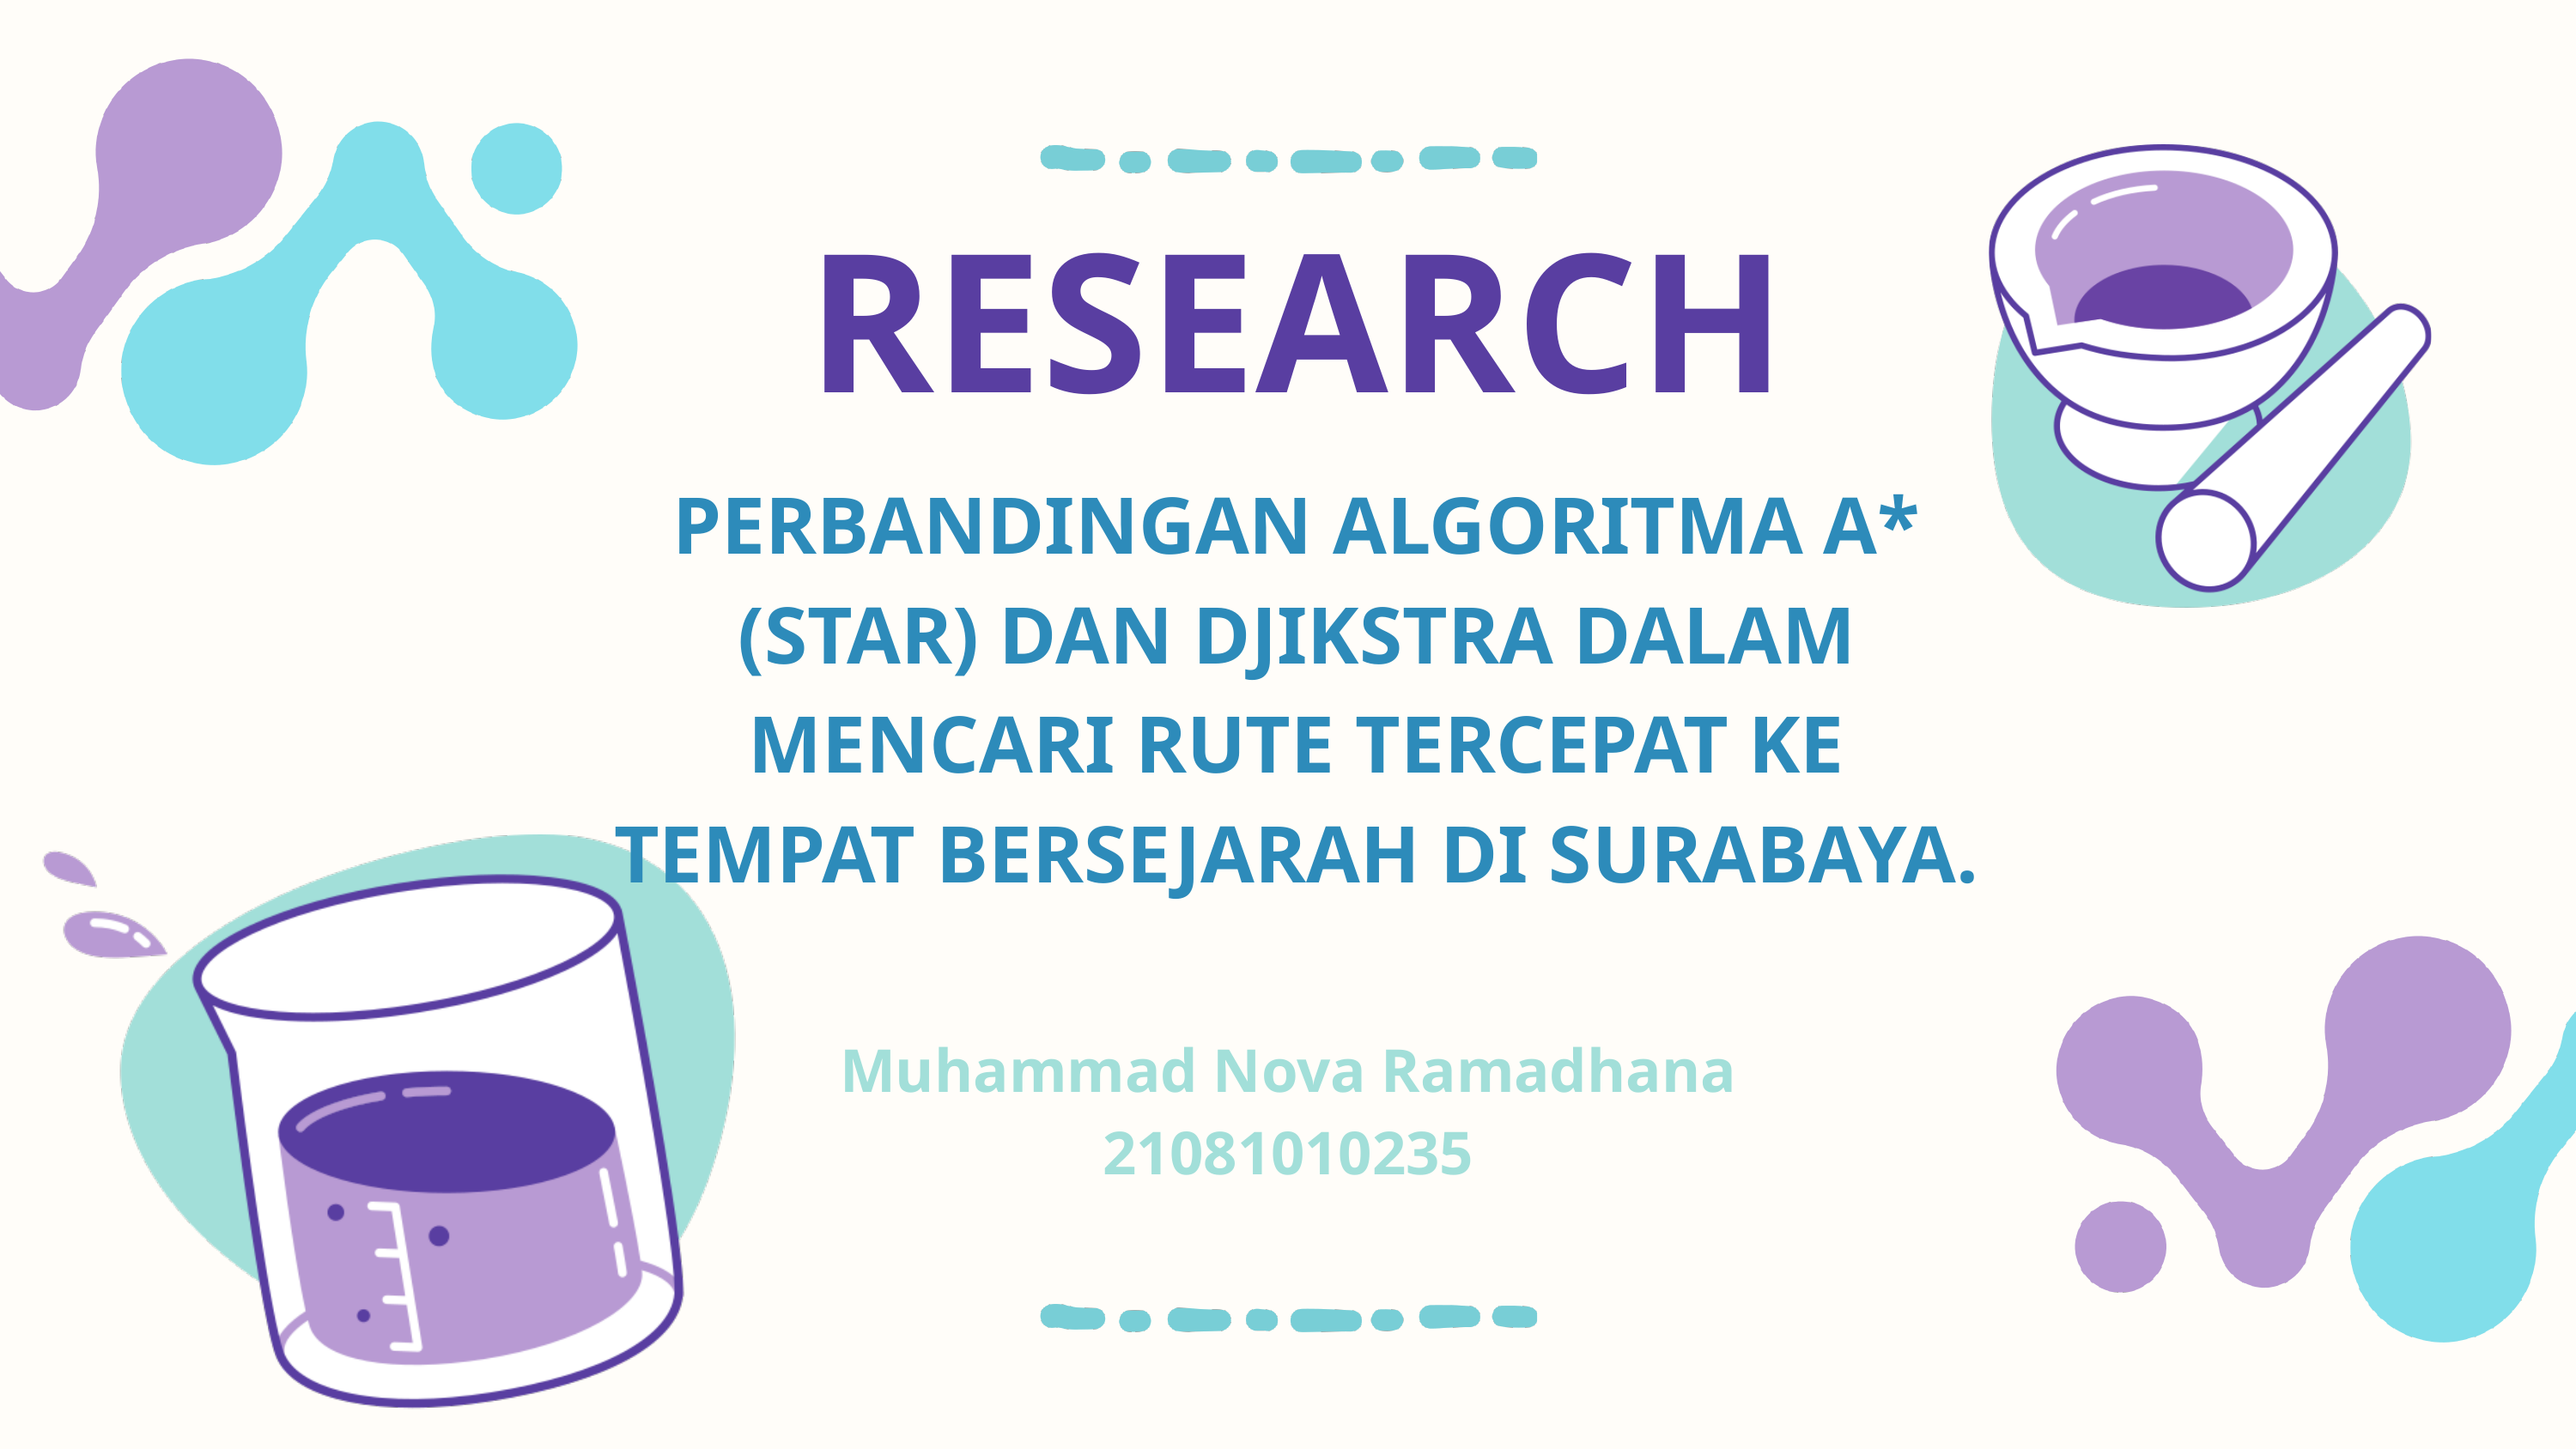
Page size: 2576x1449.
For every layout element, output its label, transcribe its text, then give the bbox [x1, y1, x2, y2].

text_box Muhammad Nova Ramadhana 21081010235 [701, 1021, 1875, 1187]
text_box [1989, 144, 2432, 609]
text_box PERBANDINGAN ALGORITMA A* (STAR) DAN DJIKSTRA DALAM MENCARI RUTE TERCEPAT KE TEMPAT BERSEJARAH DI SURABAYA. [604, 460, 1990, 899]
text_box [0, 45, 588, 478]
text_box [1038, 1303, 1538, 1332]
text_box [1038, 144, 1538, 161]
text_box RESEARCH [744, 161, 1849, 432]
text_box [40, 834, 766, 1415]
text_box [2045, 923, 2576, 1355]
